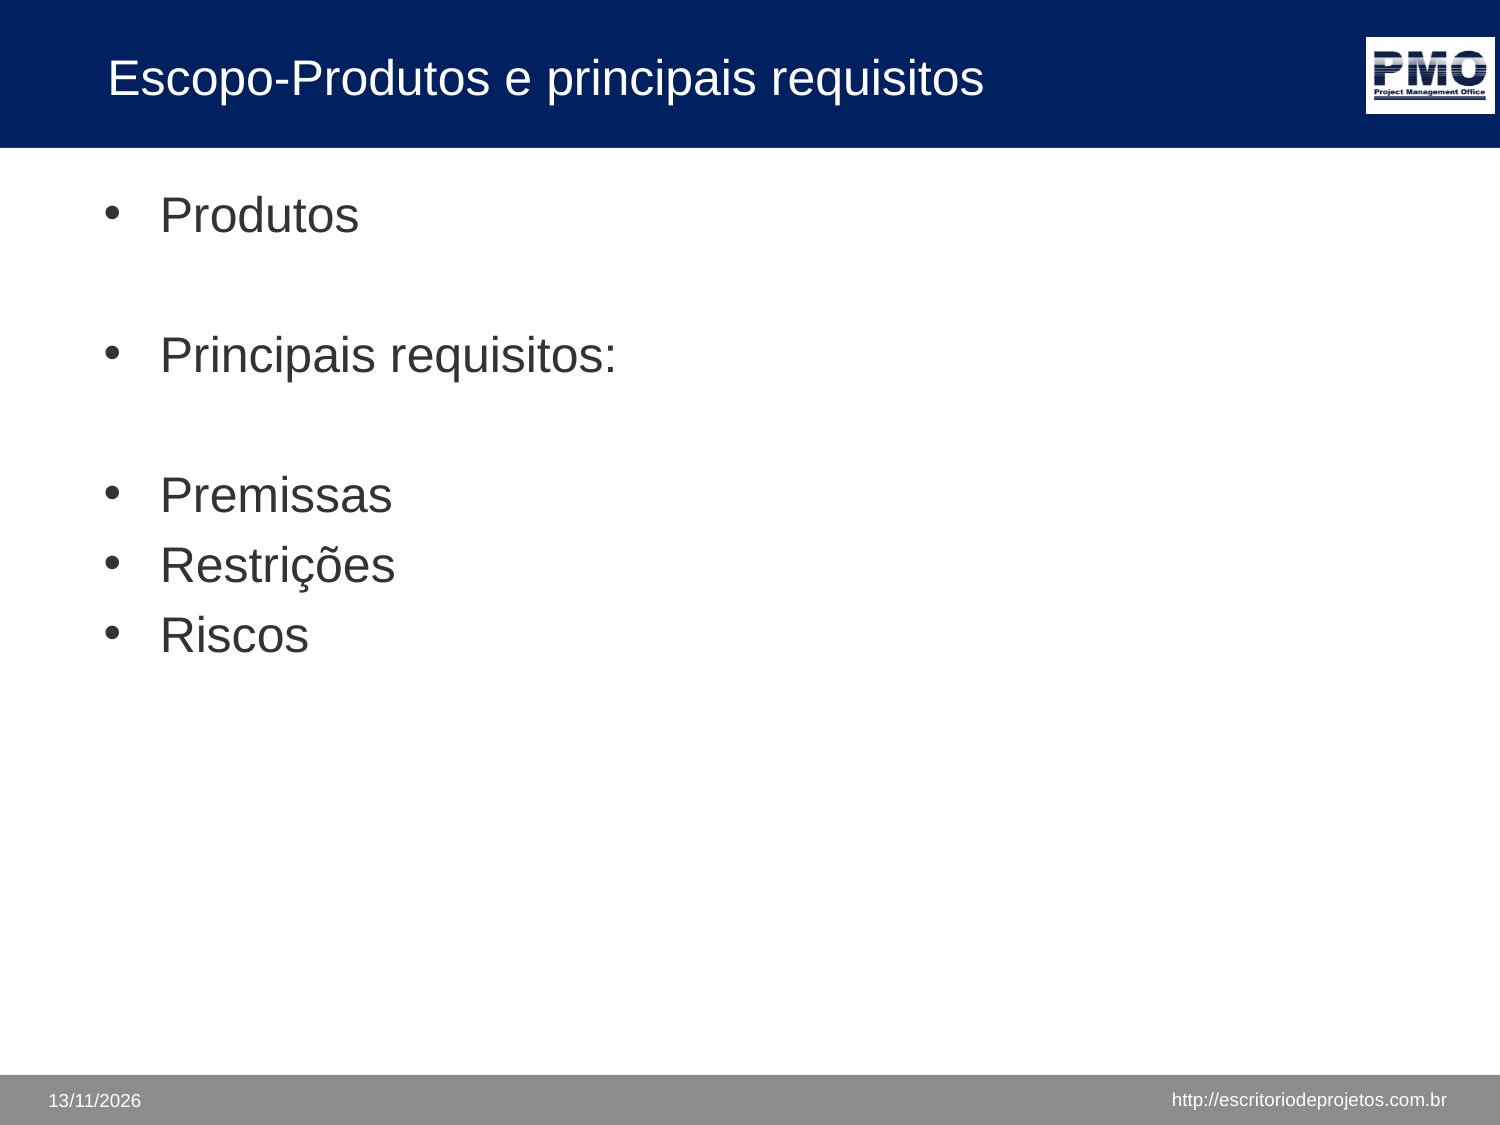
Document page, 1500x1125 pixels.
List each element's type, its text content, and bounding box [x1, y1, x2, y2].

list Produtos Principais requisitos: Premissas Restrições Riscos [88, 174, 1424, 622]
title Escopo-Produtos e principais requisitos [92, 12, 1341, 138]
picture [1366, 37, 1495, 114]
